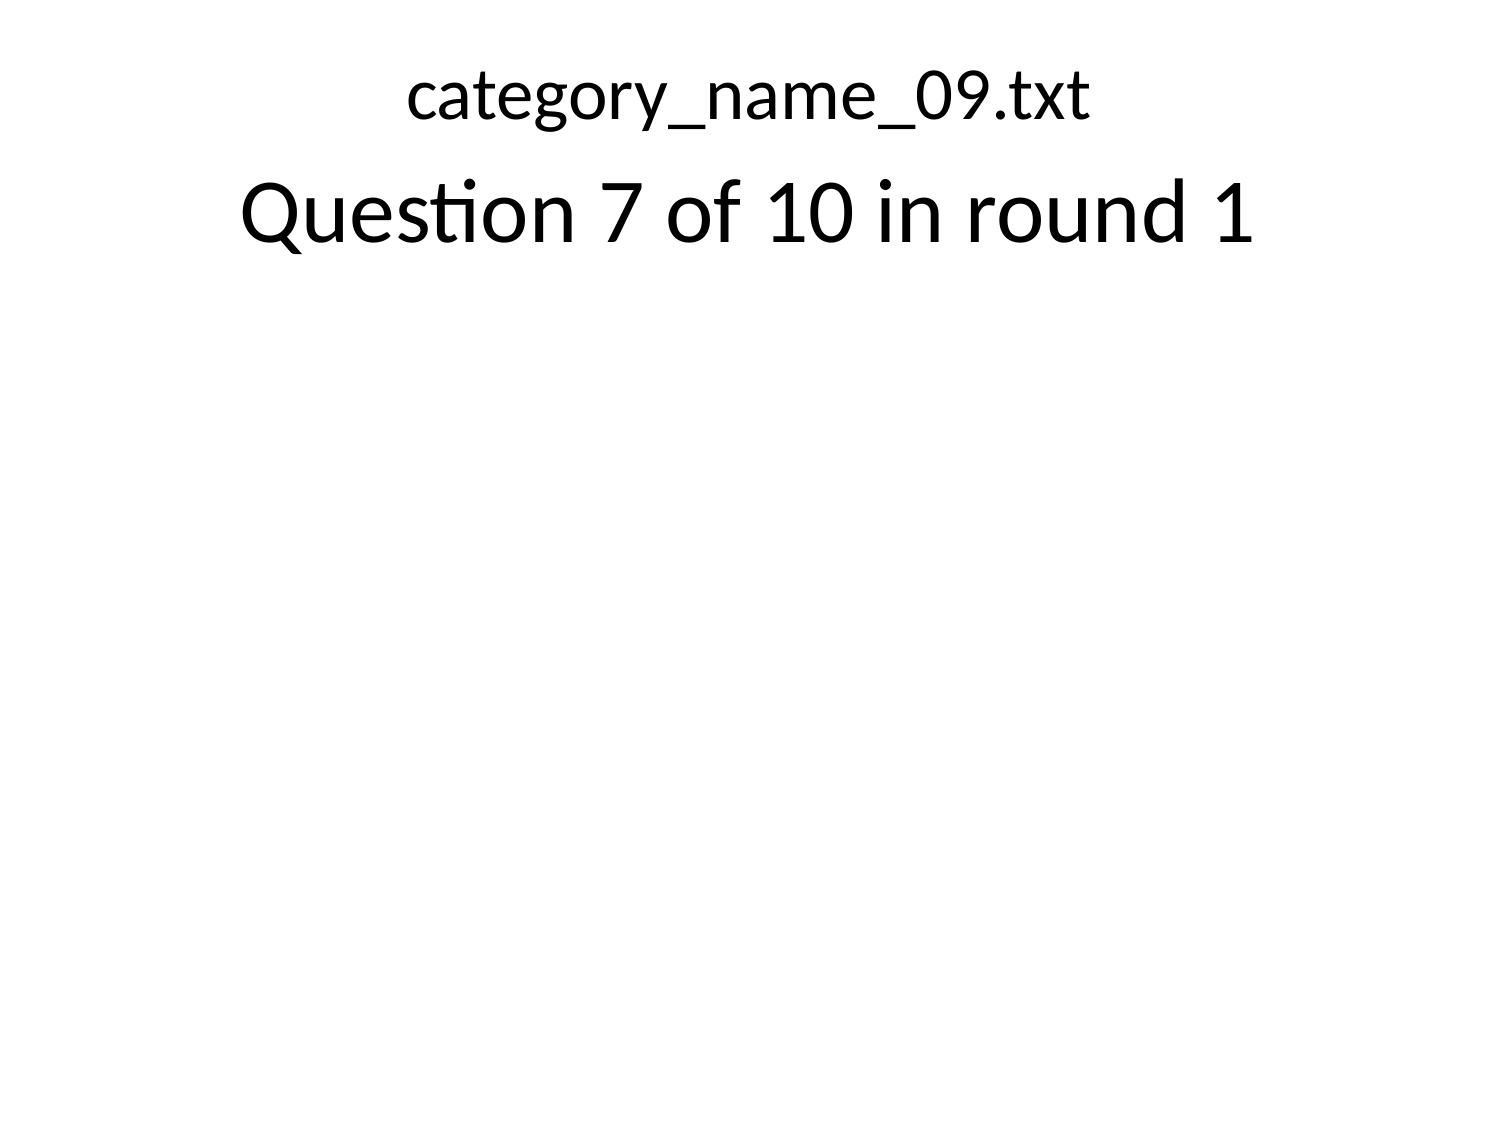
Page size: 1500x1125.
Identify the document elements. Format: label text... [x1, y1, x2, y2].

text_box Question 7 of 10 in round 1 [35, 143, 1463, 765]
text_box category_name_09.txt [35, 37, 1463, 143]
